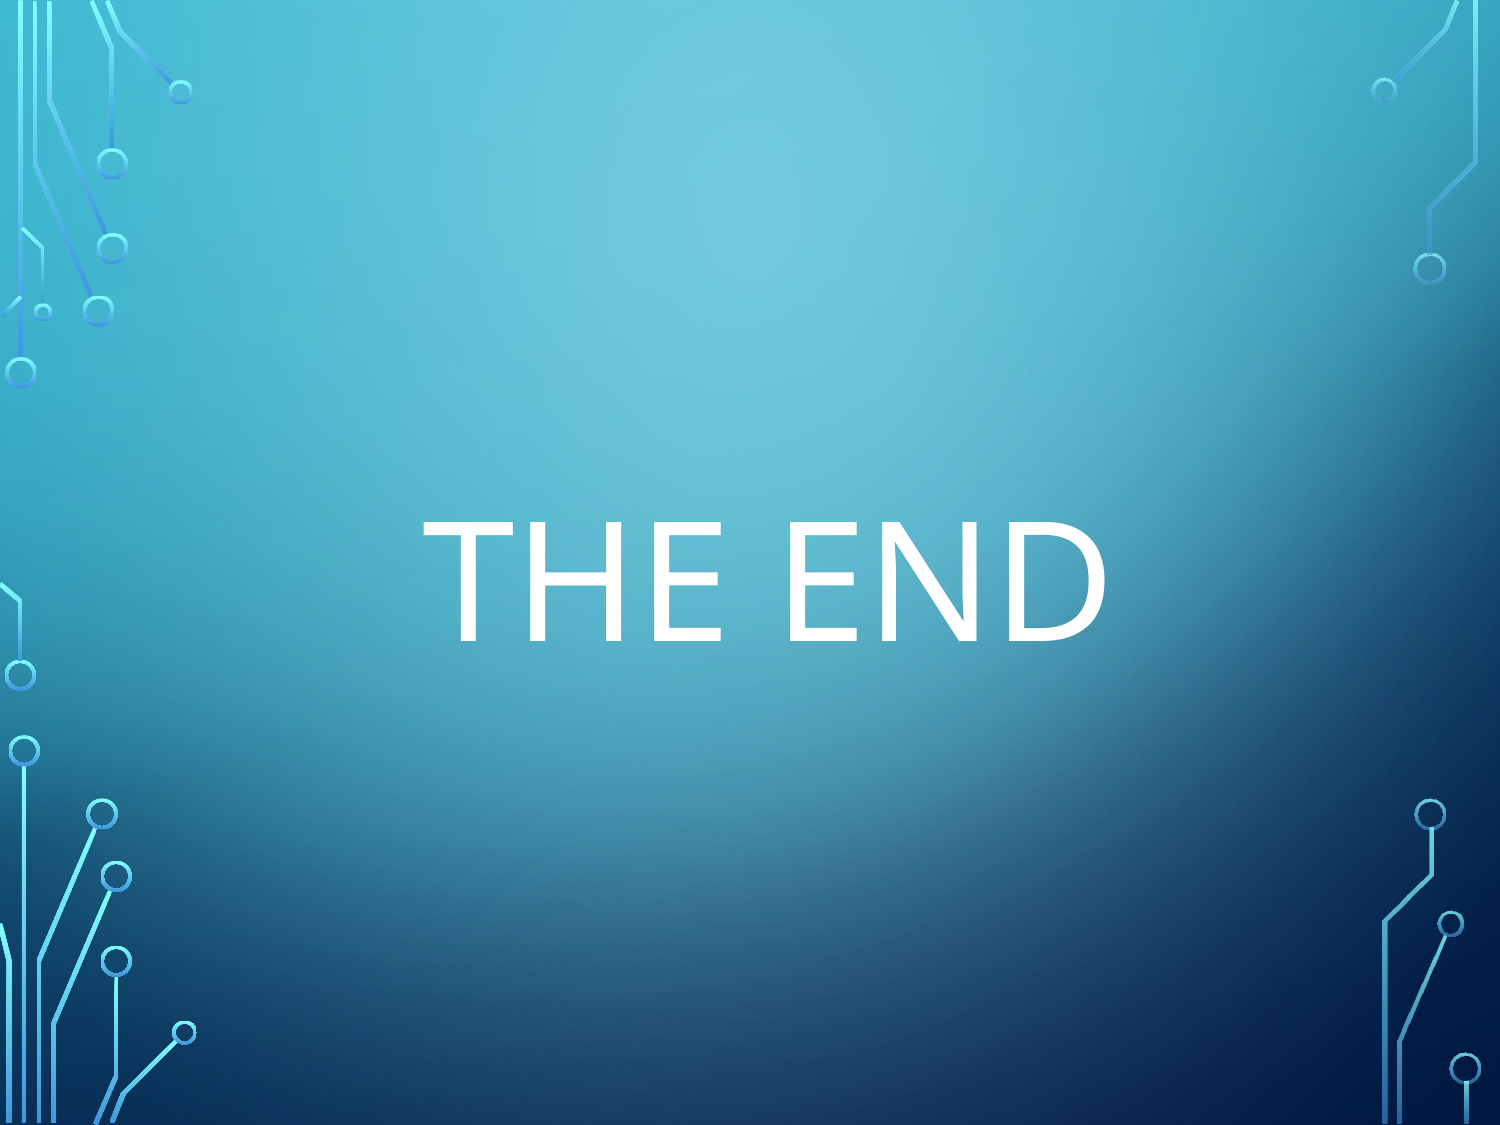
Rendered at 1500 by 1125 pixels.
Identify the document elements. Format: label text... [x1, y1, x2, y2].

title THE END [112, 362, 1425, 813]
